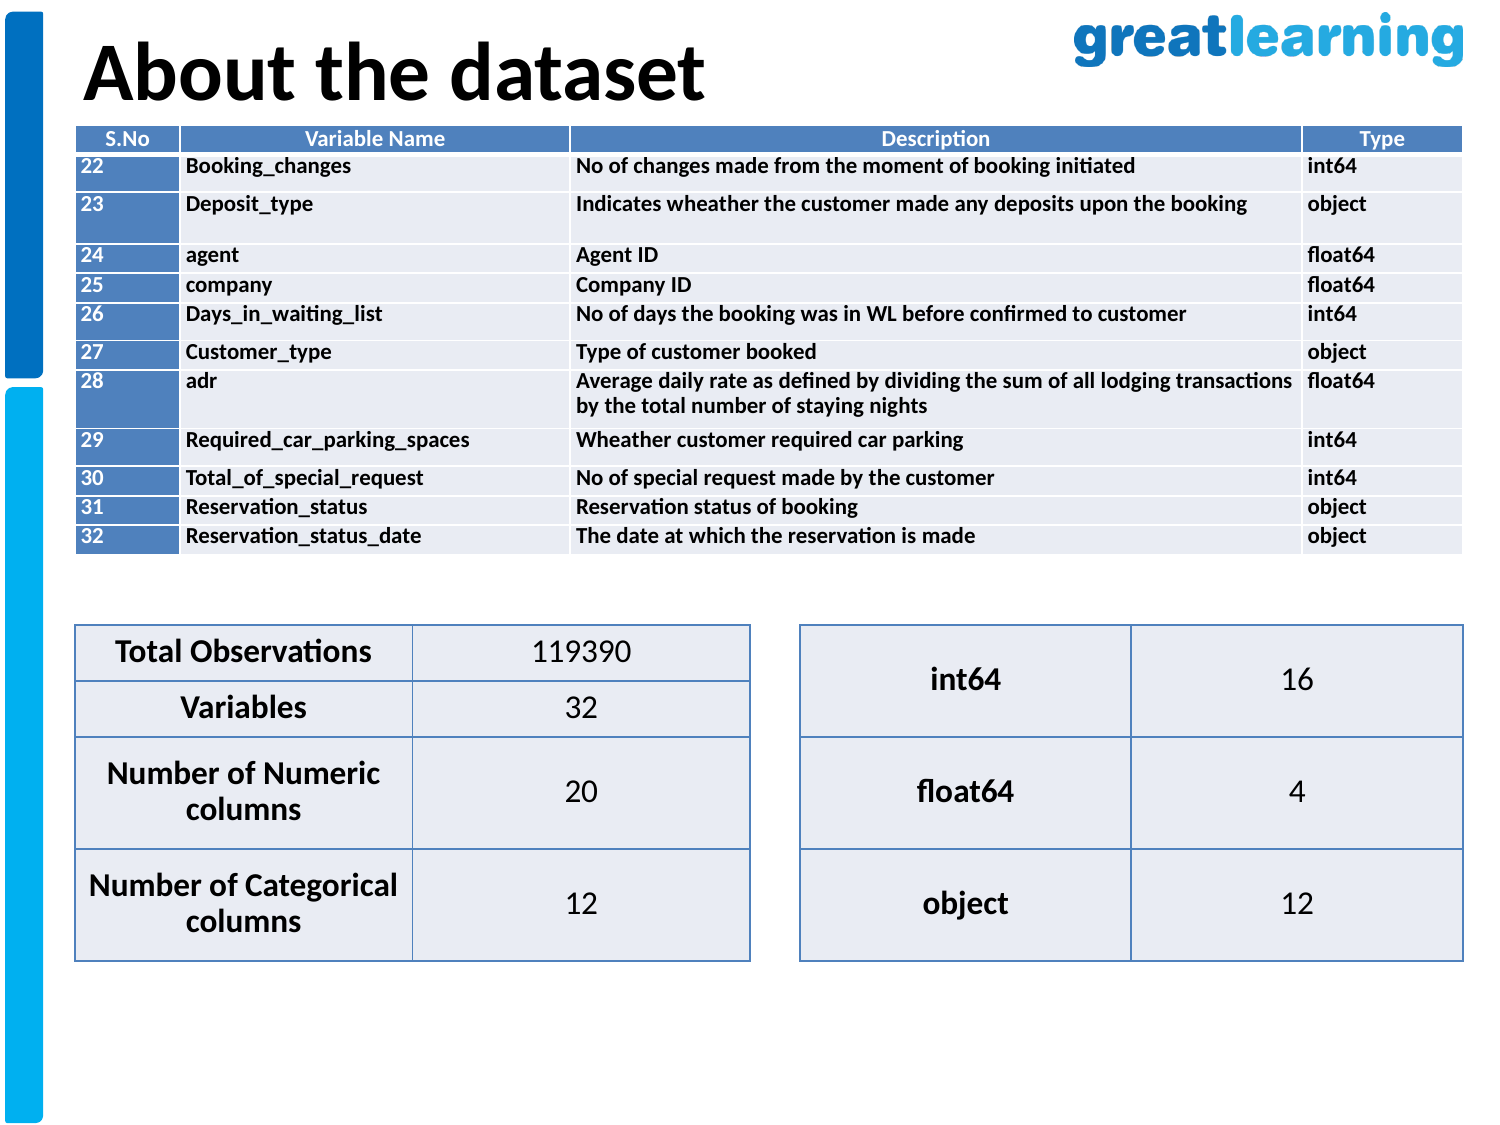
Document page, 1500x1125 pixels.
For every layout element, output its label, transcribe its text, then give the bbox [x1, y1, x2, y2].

table_cell int64 [1303, 467, 1462, 495]
table_cell 4 [1132, 738, 1462, 848]
table_cell float64 [1303, 245, 1462, 272]
table_cell 12 [413, 850, 749, 960]
table_cell 26 [76, 304, 179, 340]
table_cell Days_in_waiting_list [181, 304, 569, 340]
table_header int64 [801, 626, 1130, 736]
table_header Total Observations [76, 626, 412, 680]
table_cell 23 [76, 193, 179, 243]
table_cell 32 [413, 682, 749, 736]
table_header Variable Name [181, 126, 569, 152]
table_cell 27 [76, 341, 179, 369]
table_cell Company ID [571, 274, 1301, 302]
table_cell Indicates wheather the customer made any deposits upon the booking [571, 193, 1301, 243]
table_cell Number of Categorical columns [76, 850, 412, 960]
table_cell 24 [76, 245, 179, 272]
table_cell No of changes made from the moment of booking initiated [571, 157, 1301, 191]
table_cell 31 [76, 497, 179, 524]
table_cell object [801, 850, 1130, 960]
table_cell Wheather customer required car parking [571, 429, 1301, 465]
text_box About the dataset [68, 9, 1470, 125]
table_header 119390 [413, 626, 749, 680]
table_cell adr [181, 371, 569, 428]
table_cell Average daily rate as defined by dividing the sum of all lodging transactions by the total number of staying nights [571, 371, 1301, 428]
table_cell 30 [76, 467, 179, 495]
table_cell Deposit_type [181, 193, 569, 243]
table_cell Type of customer booked [571, 341, 1301, 369]
table_cell float64 [1303, 274, 1462, 302]
table_cell company [181, 274, 569, 302]
table_cell Variables [76, 682, 412, 736]
table_header 16 [1132, 626, 1462, 736]
table_cell Number of Numeric columns [76, 738, 412, 848]
table_header S.No [76, 126, 179, 152]
table_cell 12 [1132, 850, 1462, 960]
table_cell Total_of_special_request [181, 467, 569, 495]
table_cell The date at which the reservation is made [571, 526, 1301, 554]
table_header Description [571, 126, 1301, 152]
table_cell float64 [1303, 371, 1462, 428]
table_cell 28 [76, 371, 179, 428]
table_cell Agent ID [571, 245, 1301, 272]
table_cell float64 [801, 738, 1130, 848]
table_cell object [1303, 193, 1462, 243]
table_cell object [1303, 497, 1462, 524]
table_cell agent [181, 245, 569, 272]
table_cell int64 [1303, 429, 1462, 465]
table_cell Required_car_parking_spaces [181, 429, 569, 465]
table_cell int64 [1303, 304, 1462, 340]
table_cell int64 [1303, 157, 1462, 191]
table_cell 22 [76, 157, 179, 191]
table_cell 20 [413, 738, 749, 848]
table_cell 29 [76, 429, 179, 465]
table_cell No of days the booking was in WL before confirmed to customer [571, 304, 1301, 340]
table_cell Reservation_status [181, 497, 569, 524]
table_cell No of special request made by the customer [571, 467, 1301, 495]
table_cell Booking_changes [181, 157, 569, 191]
table_cell Customer_type [181, 341, 569, 369]
table_cell Reservation_status_date [181, 526, 569, 554]
table_cell 32 [76, 526, 179, 554]
table_cell object [1303, 341, 1462, 369]
table_cell 25 [76, 274, 179, 302]
table_header Type [1303, 126, 1462, 152]
table_cell object [1303, 526, 1462, 554]
table_cell Reservation status of booking [571, 497, 1301, 524]
